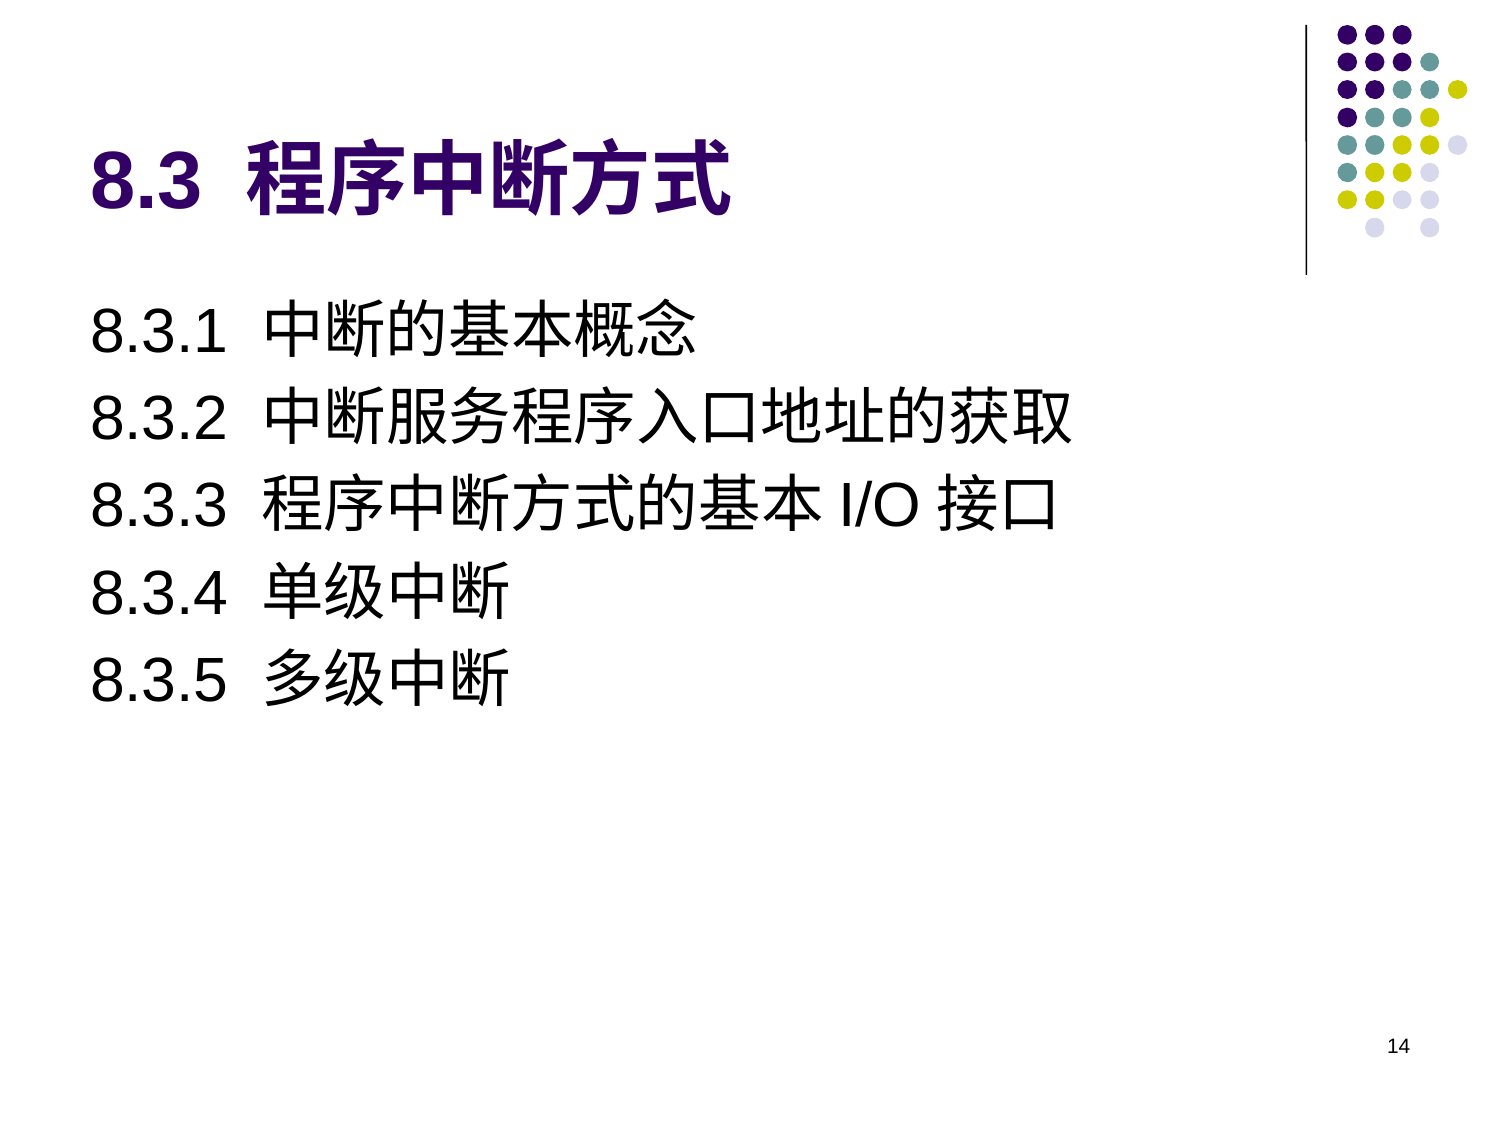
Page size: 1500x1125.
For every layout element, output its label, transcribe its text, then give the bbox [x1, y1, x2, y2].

slide_number 14 [1074, 1024, 1426, 1101]
list 8.3.1 中断的基本概念 8.3.2 中断服务程序入口地址的获取 8.3.3 程序中断方式的基本I/O接口 8.3.4 单级中断 8.3.5 多级中断 [75, 282, 1164, 740]
title 8.3 程序中断方式 [75, 90, 786, 233]
